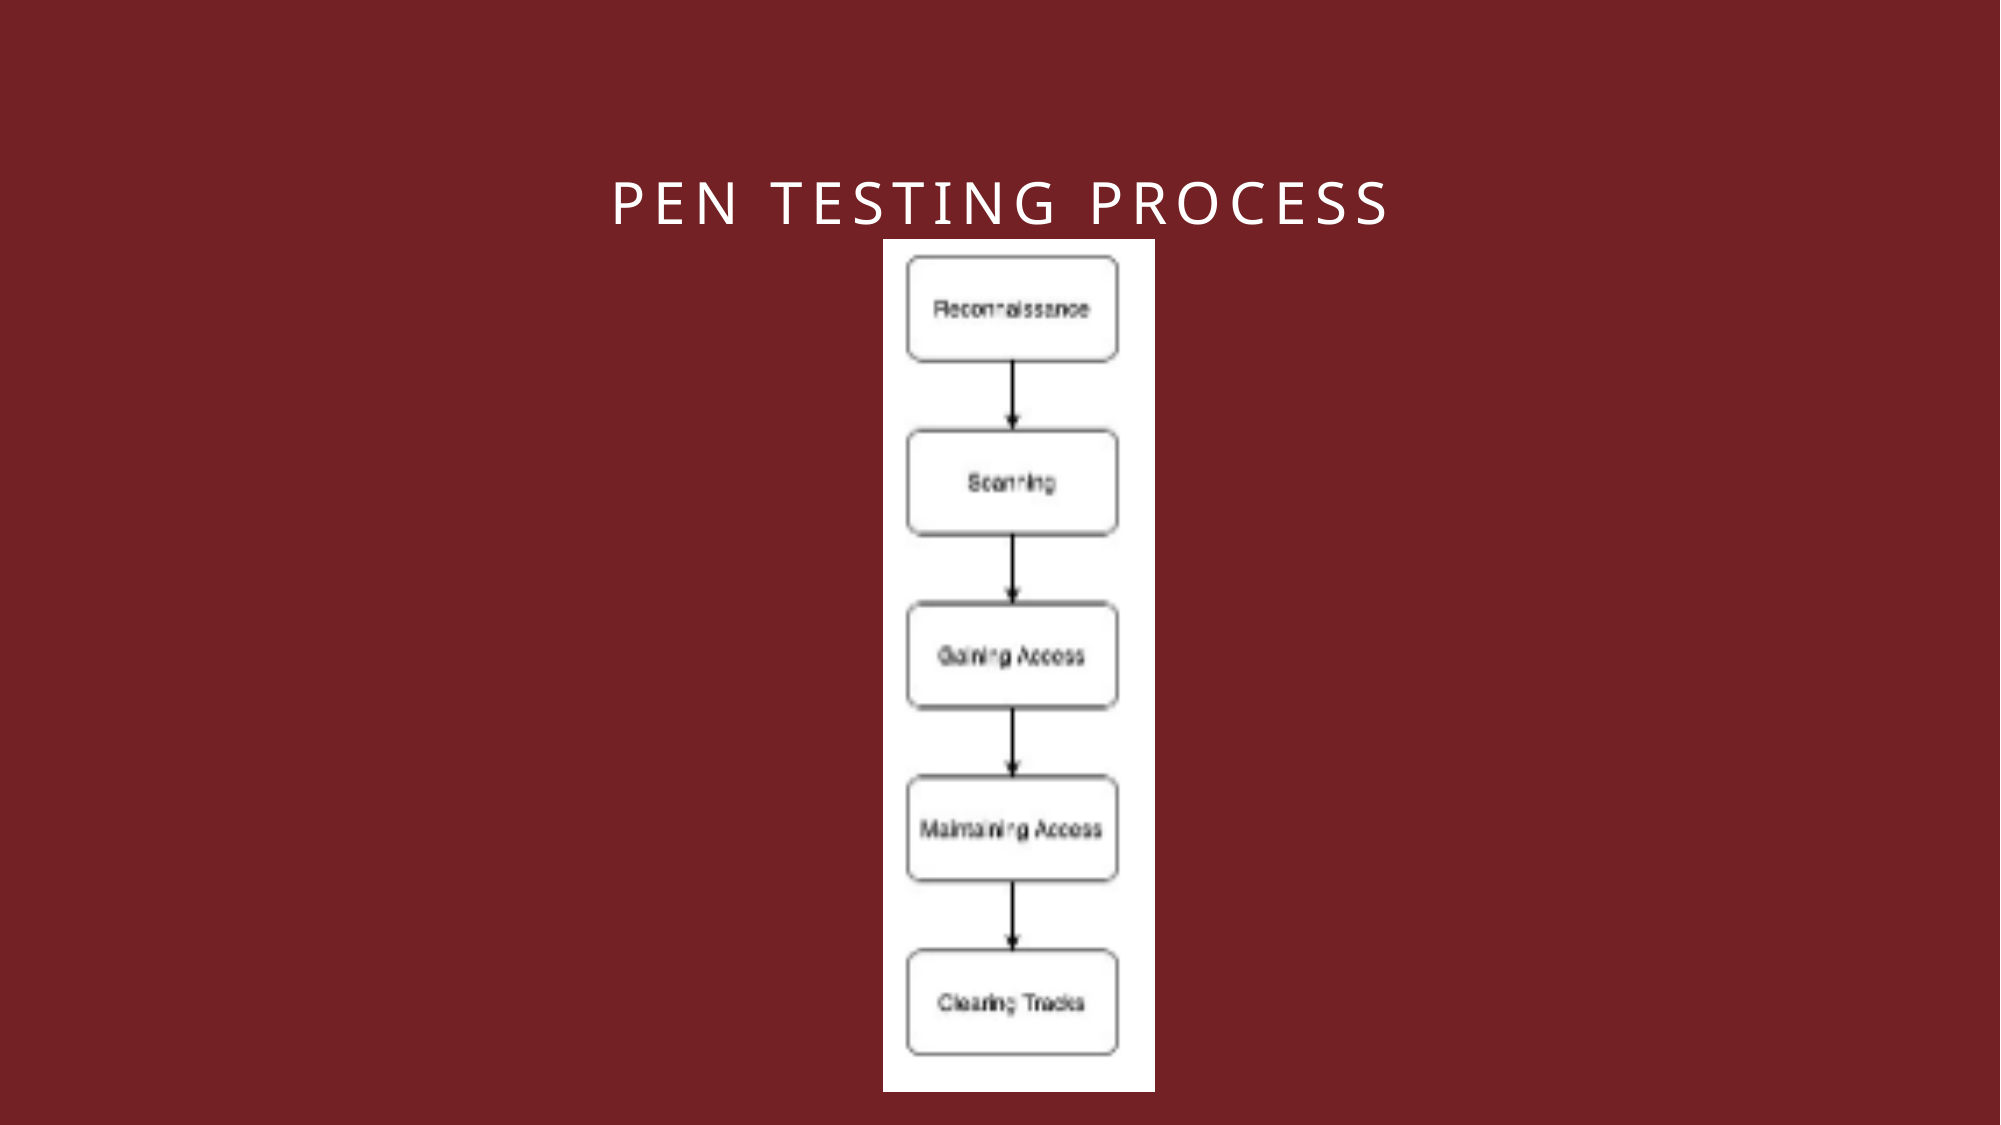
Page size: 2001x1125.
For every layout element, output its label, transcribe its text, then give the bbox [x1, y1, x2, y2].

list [883, 239, 1156, 1093]
title Pen testing process [177, 165, 1822, 274]
